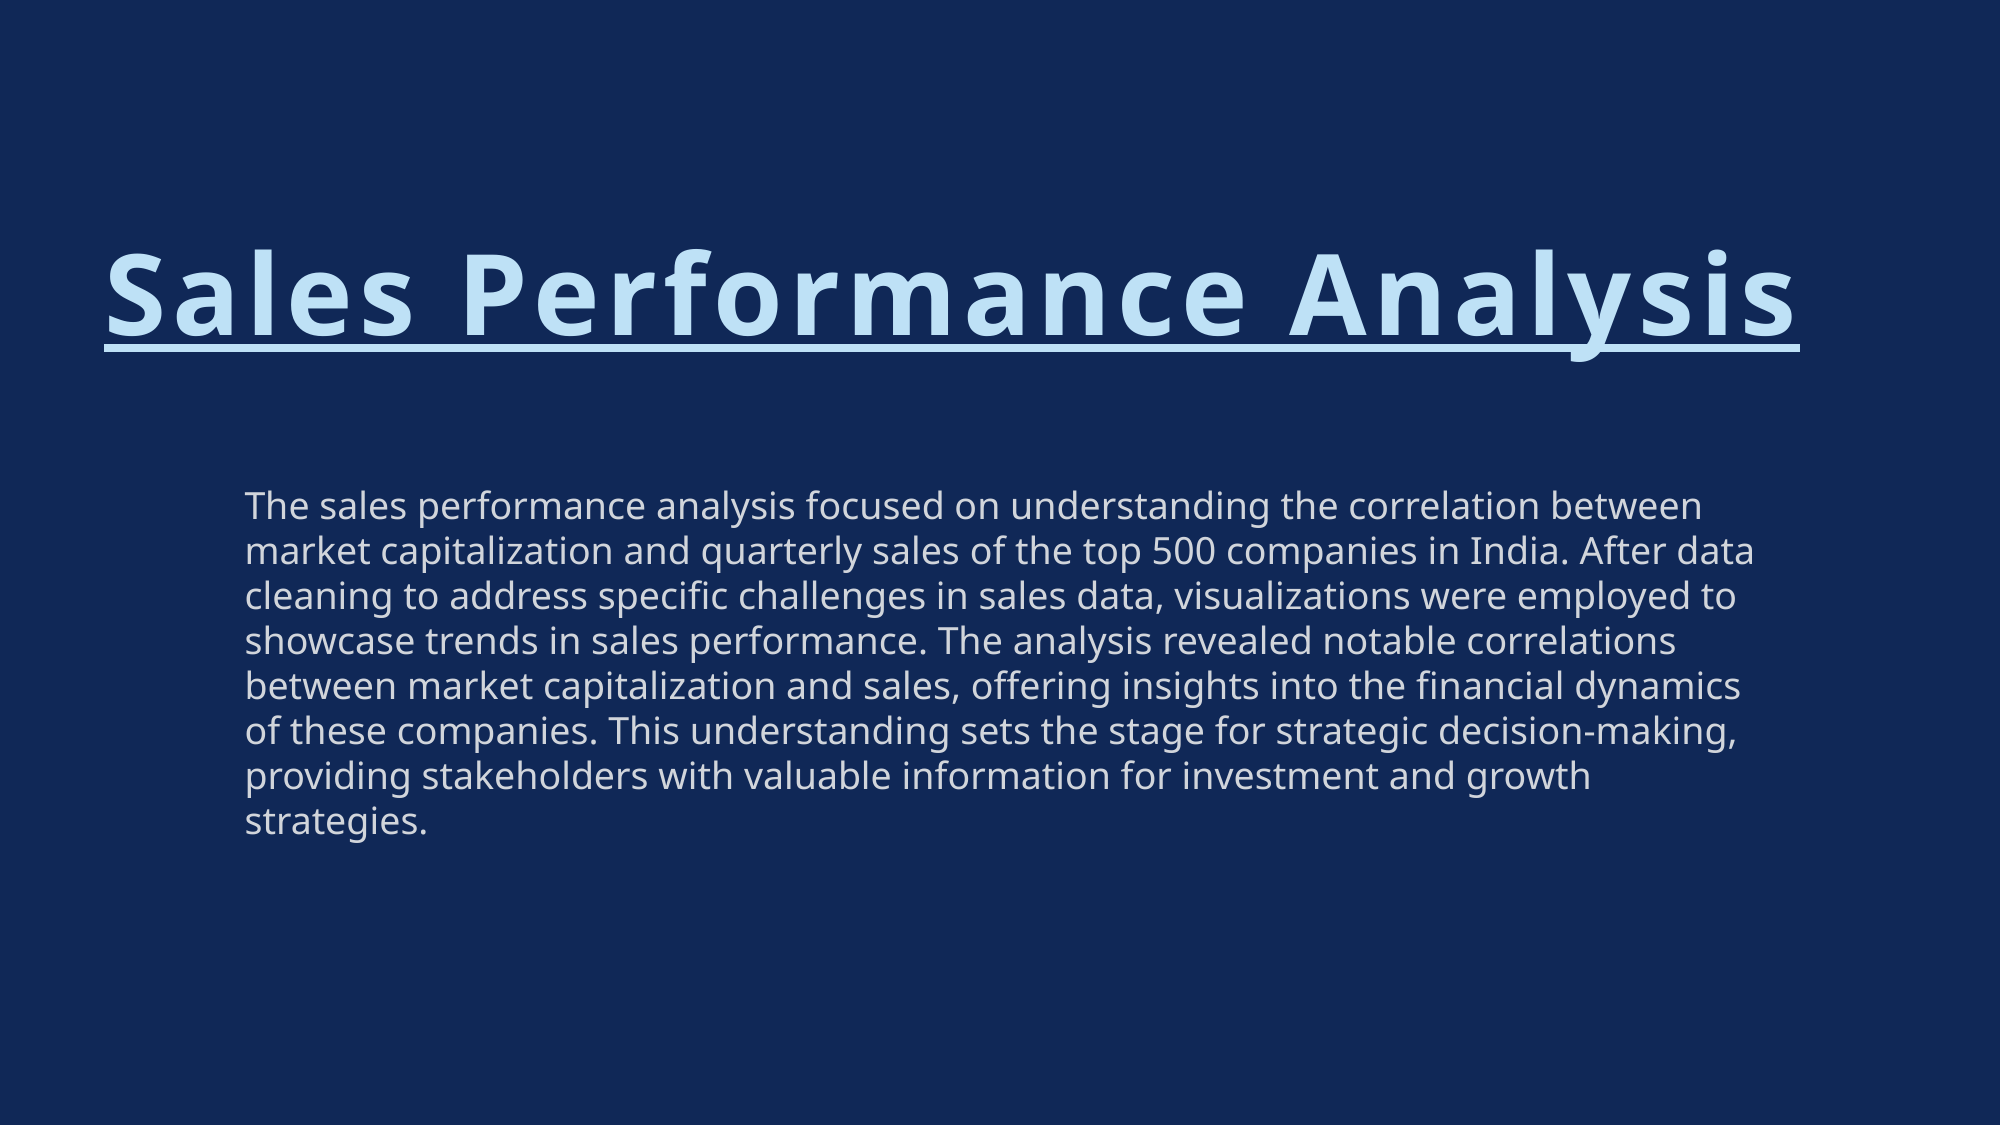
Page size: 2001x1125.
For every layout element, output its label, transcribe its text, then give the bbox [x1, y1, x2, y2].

text_box The sales performance analysis focused on understanding the correlation between market capitalization and quarterly sales of the top 500 companies in India. After data cleaning to address specific challenges in sales data, visualizations were employed to showcase trends in sales performance. The analysis revealed notable correlations between market capitalization and sales, offering insights into the financial dynamics of these companies. This understanding sets the stage for strategic decision-making, providing stakeholders with valuable information for investment and growth strategies. [229, 474, 1789, 850]
text_box Sales Performance Analysis [89, 215, 1815, 366]
